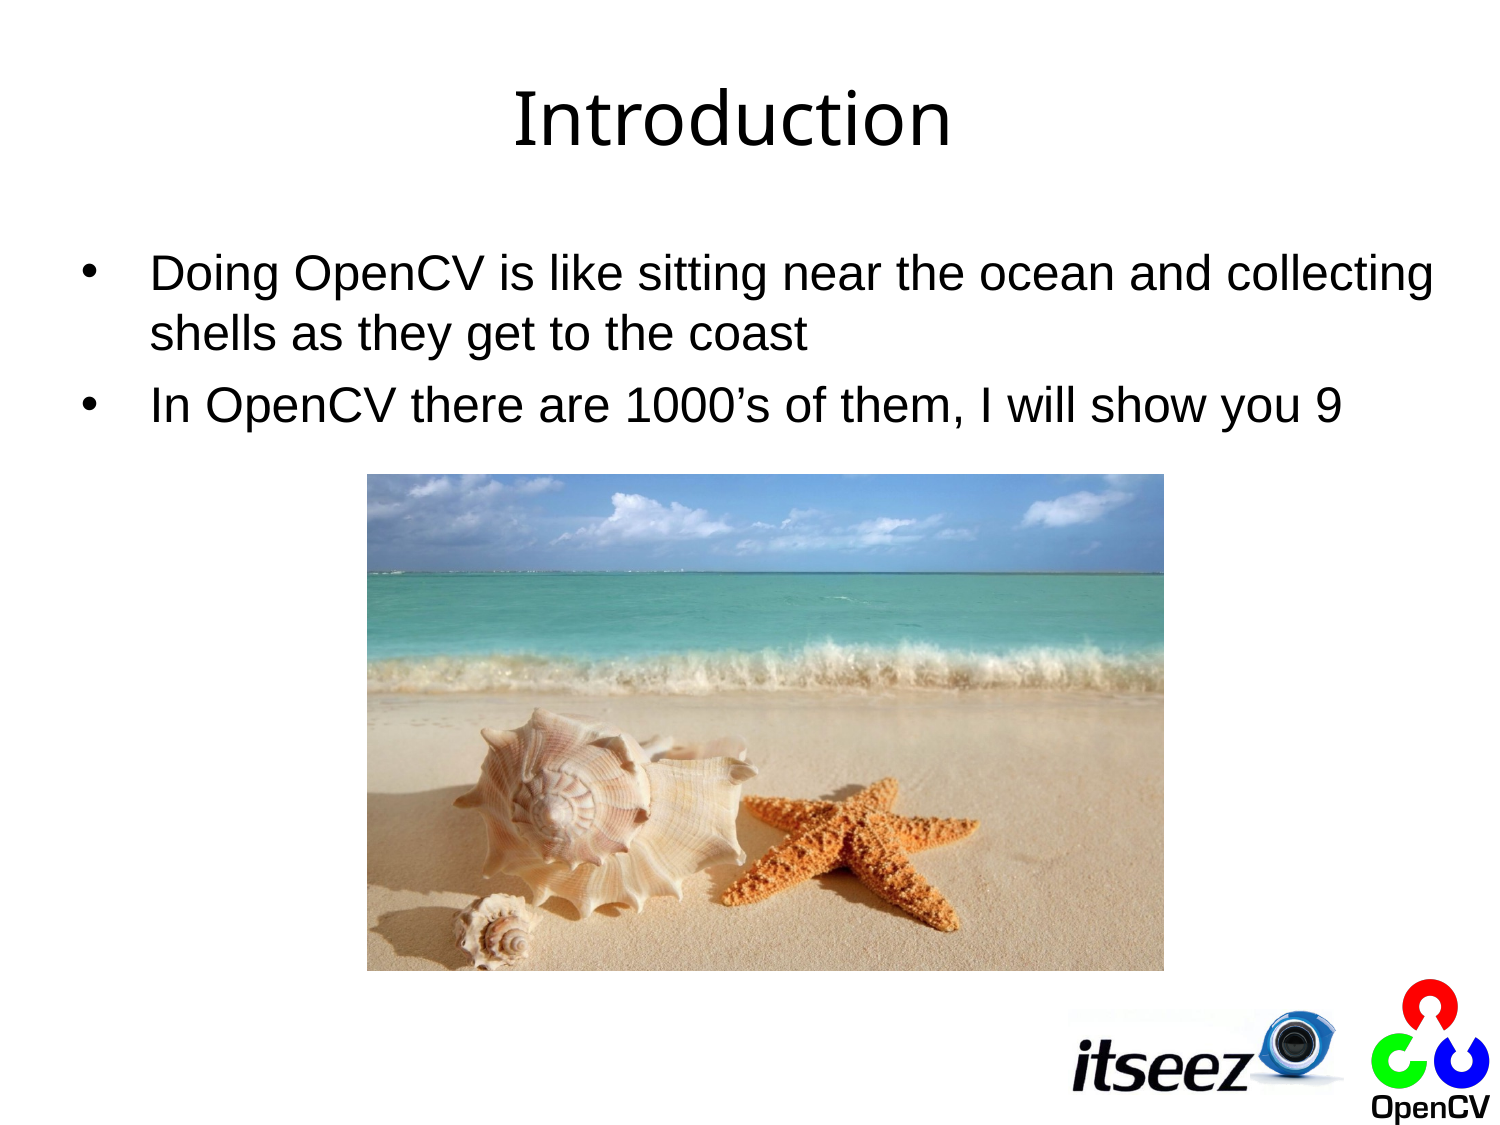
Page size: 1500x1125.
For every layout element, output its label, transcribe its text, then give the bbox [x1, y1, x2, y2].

title Introduction [42, 30, 1425, 201]
picture [367, 474, 1165, 972]
picture [1068, 1006, 1344, 1095]
list Doing OpenCV is like sitting near the ocean and collecting shells as they get to the coast In OpenCV there are 1000’s of them, I will show you 9 [61, 233, 1472, 475]
picture [1371, 979, 1490, 1125]
